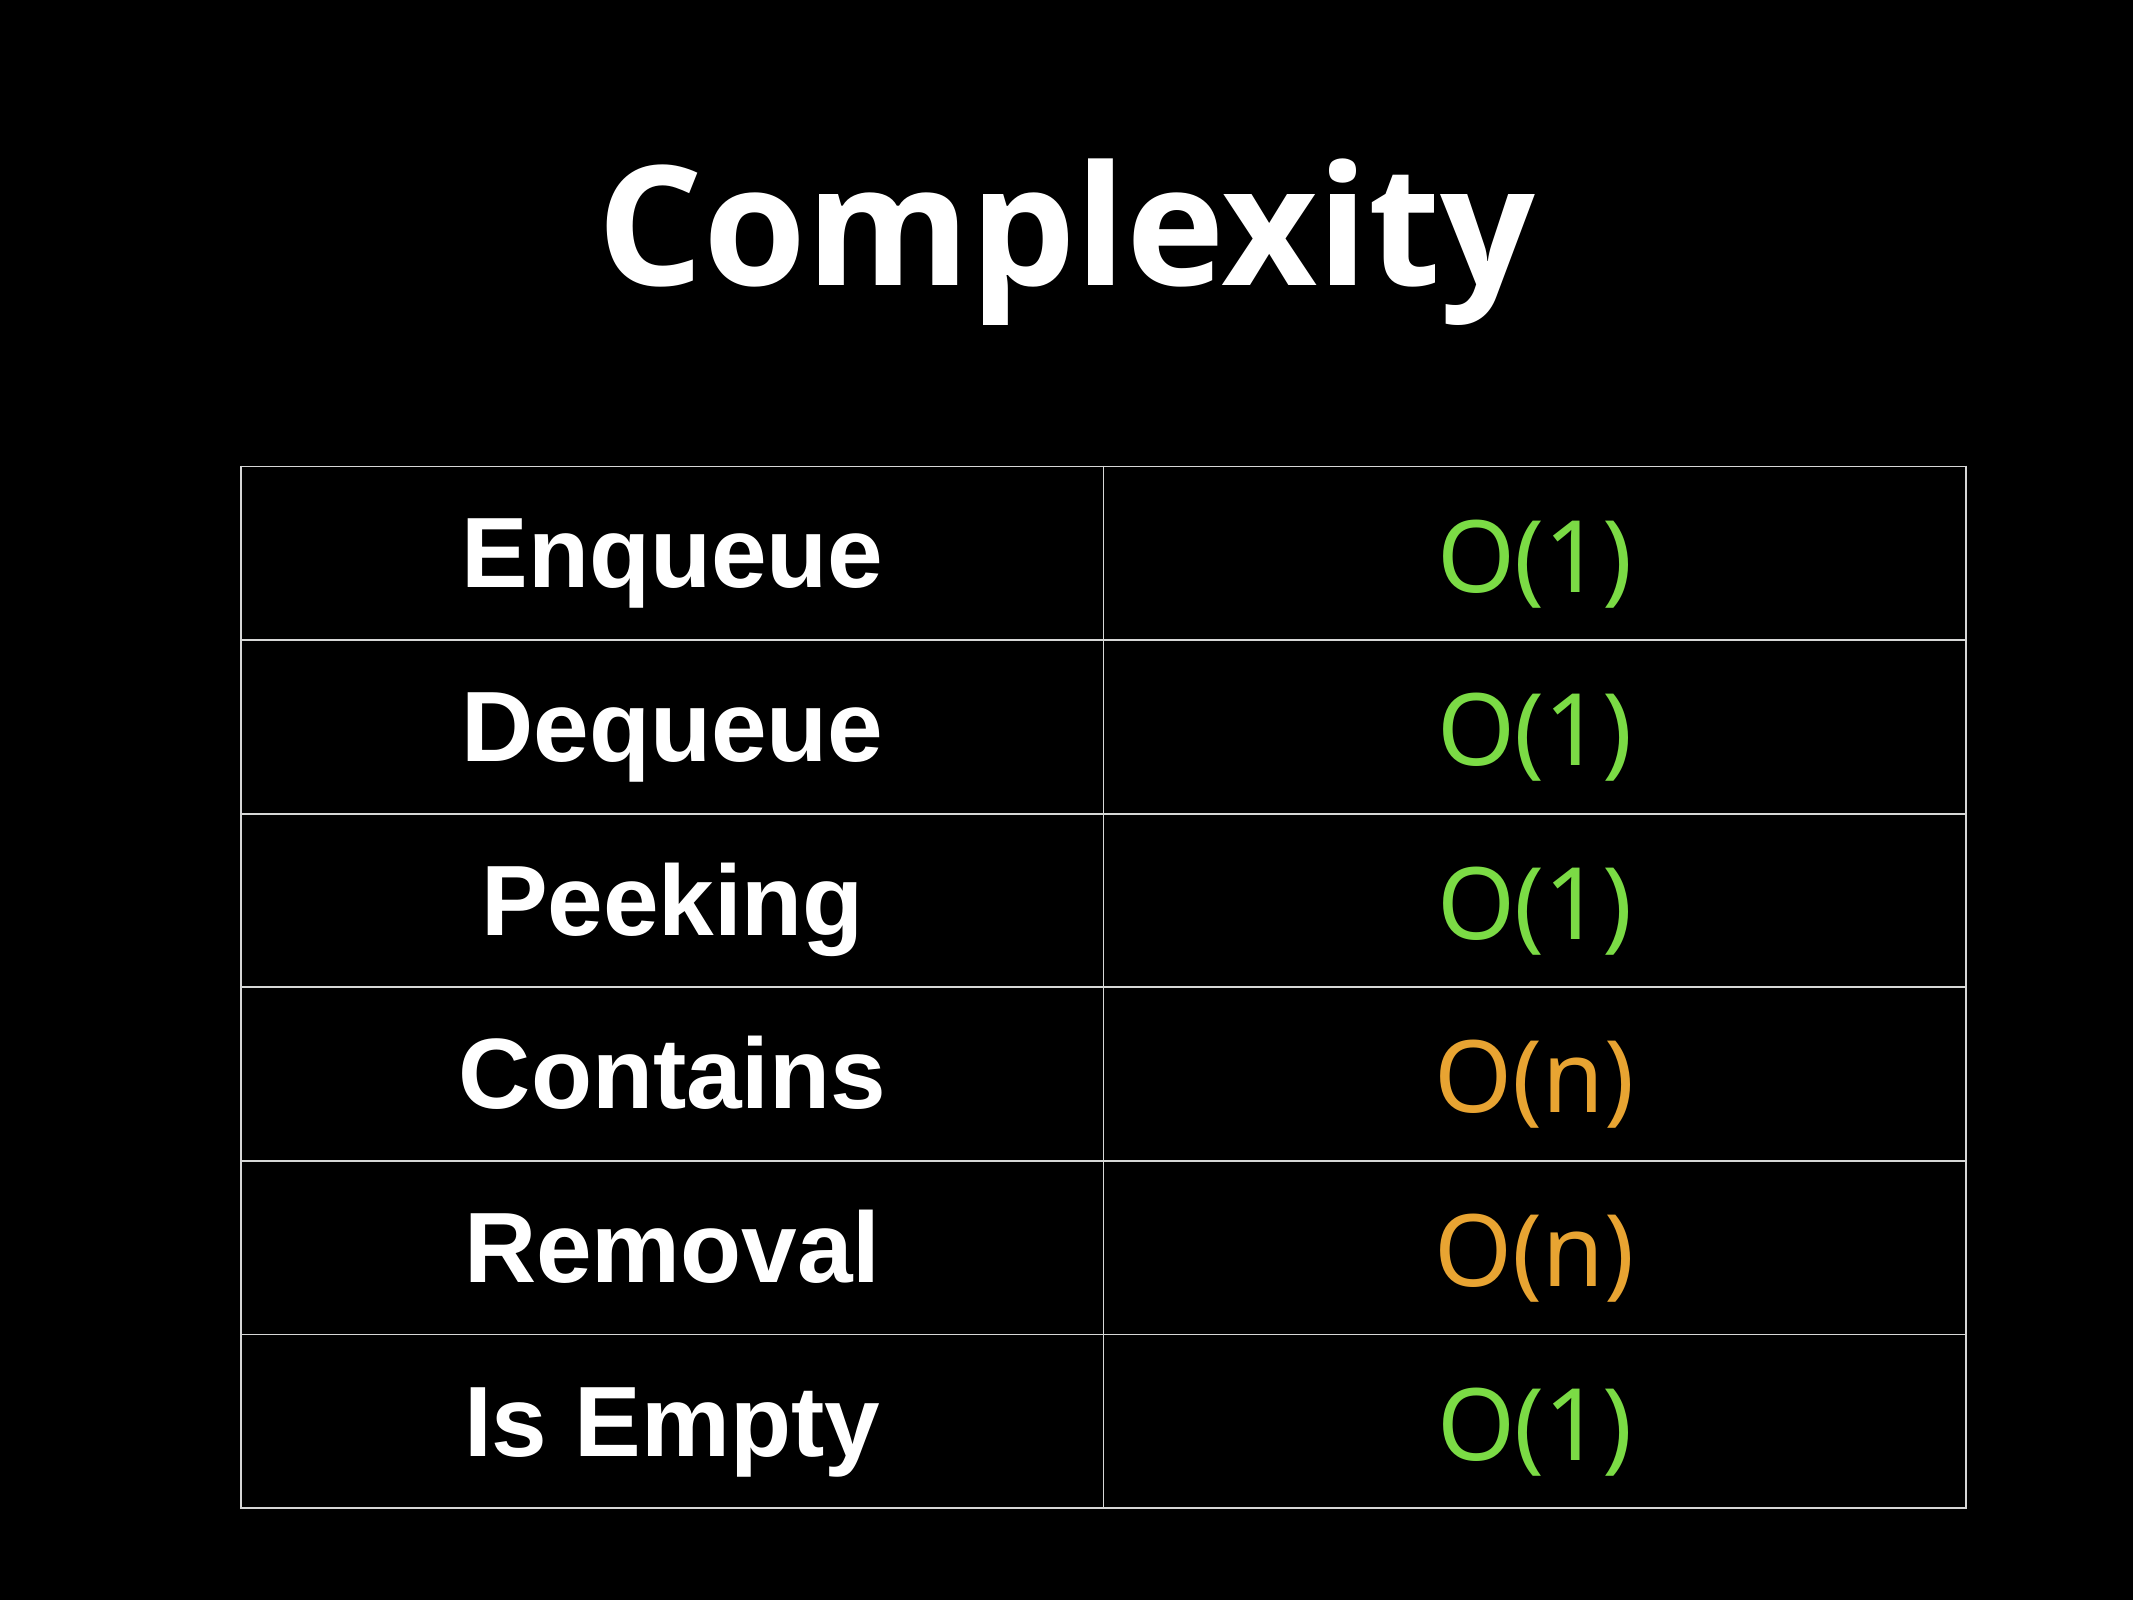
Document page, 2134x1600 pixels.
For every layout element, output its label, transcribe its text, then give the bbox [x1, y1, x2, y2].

table_header O(1) [1104, 467, 1965, 639]
title Complexity [155, 41, 1978, 397]
table_cell Peeking [242, 815, 1103, 986]
table_cell O(n) [1104, 1162, 1965, 1334]
table_cell O(1) [1104, 815, 1965, 986]
table_cell Contains [242, 988, 1103, 1160]
table_cell Is Empty [242, 1335, 1103, 1507]
table_cell O(1) [1104, 1335, 1965, 1507]
table_cell O(1) [1104, 641, 1965, 813]
table_cell O(n) [1104, 988, 1965, 1160]
table_header Enqueue [242, 467, 1103, 639]
table_cell Removal [242, 1162, 1103, 1334]
table_cell Dequeue [242, 641, 1103, 813]
